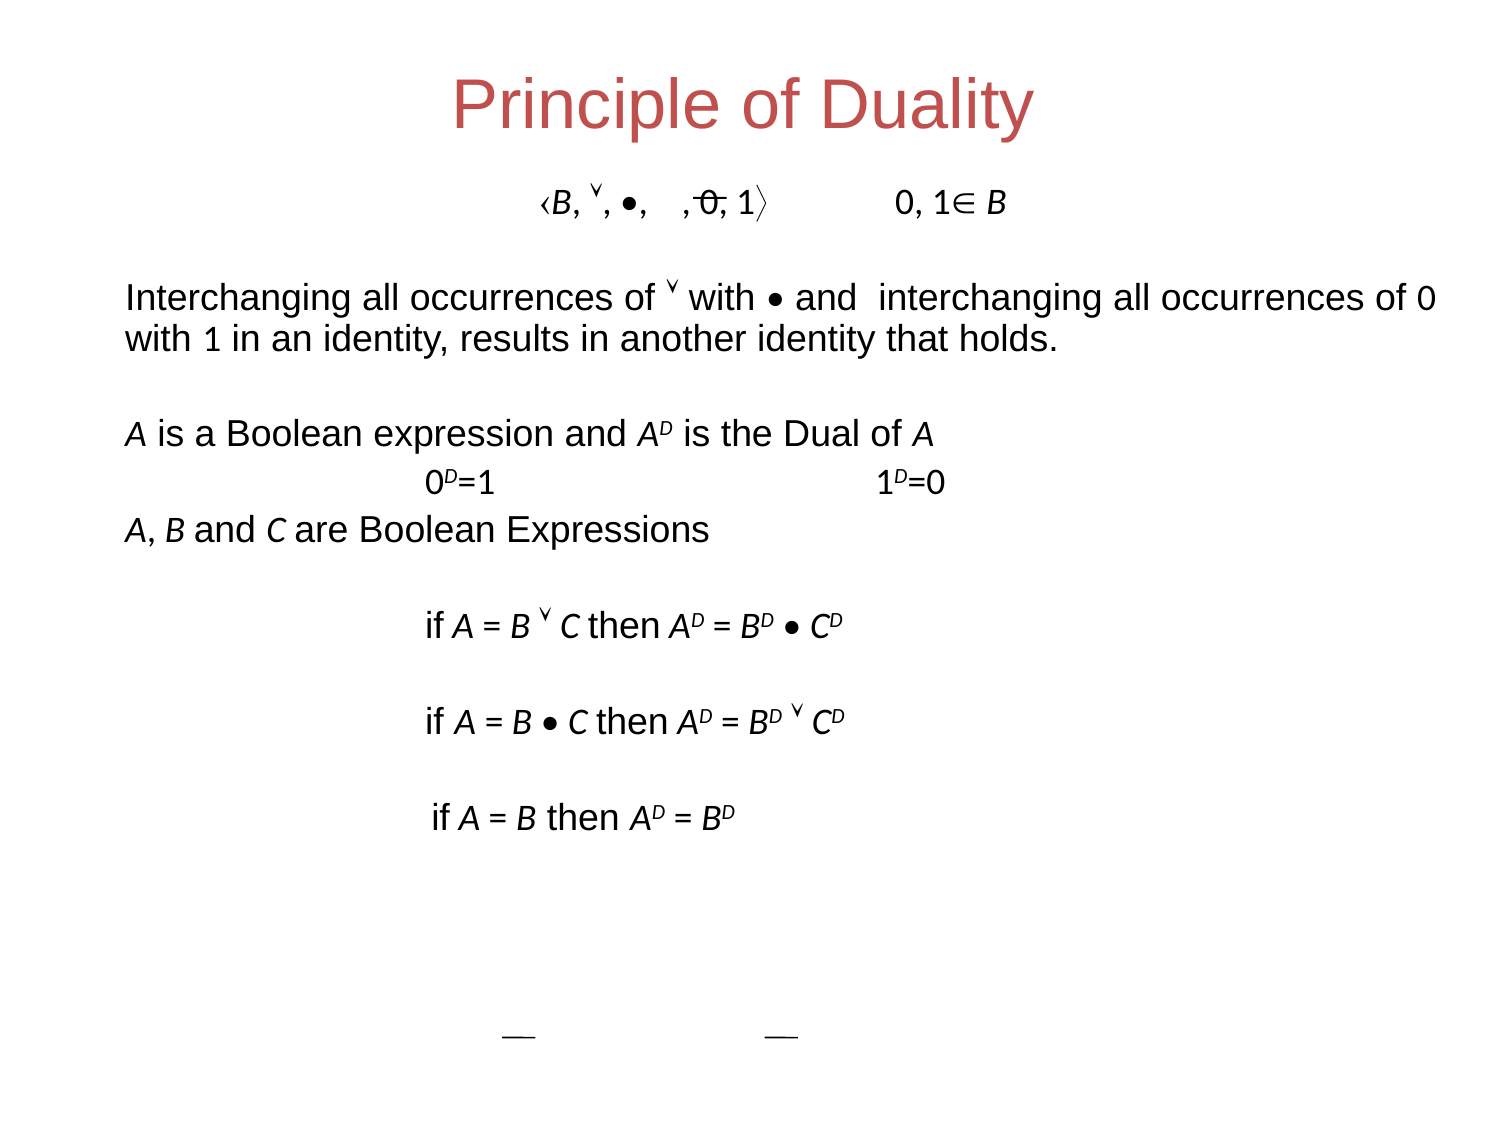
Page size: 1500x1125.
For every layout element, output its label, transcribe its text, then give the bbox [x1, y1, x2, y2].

title Principle of Duality [200, 50, 1288, 150]
text_box B, , •, , 0, 1 0, 1 B Interchanging all occurrences of  with • and interchanging all occurrences of 0 with 1 in an identity, results in another identity that holds. A is a Boolean expression and AD is the Dual of A 0D=1 1D=0 A, B and C are Boolean Expressions if A = B  C then AD = BD • CD if A = B • C then AD = BD  CD if A = B then AD = BD [54, 174, 1500, 1088]
